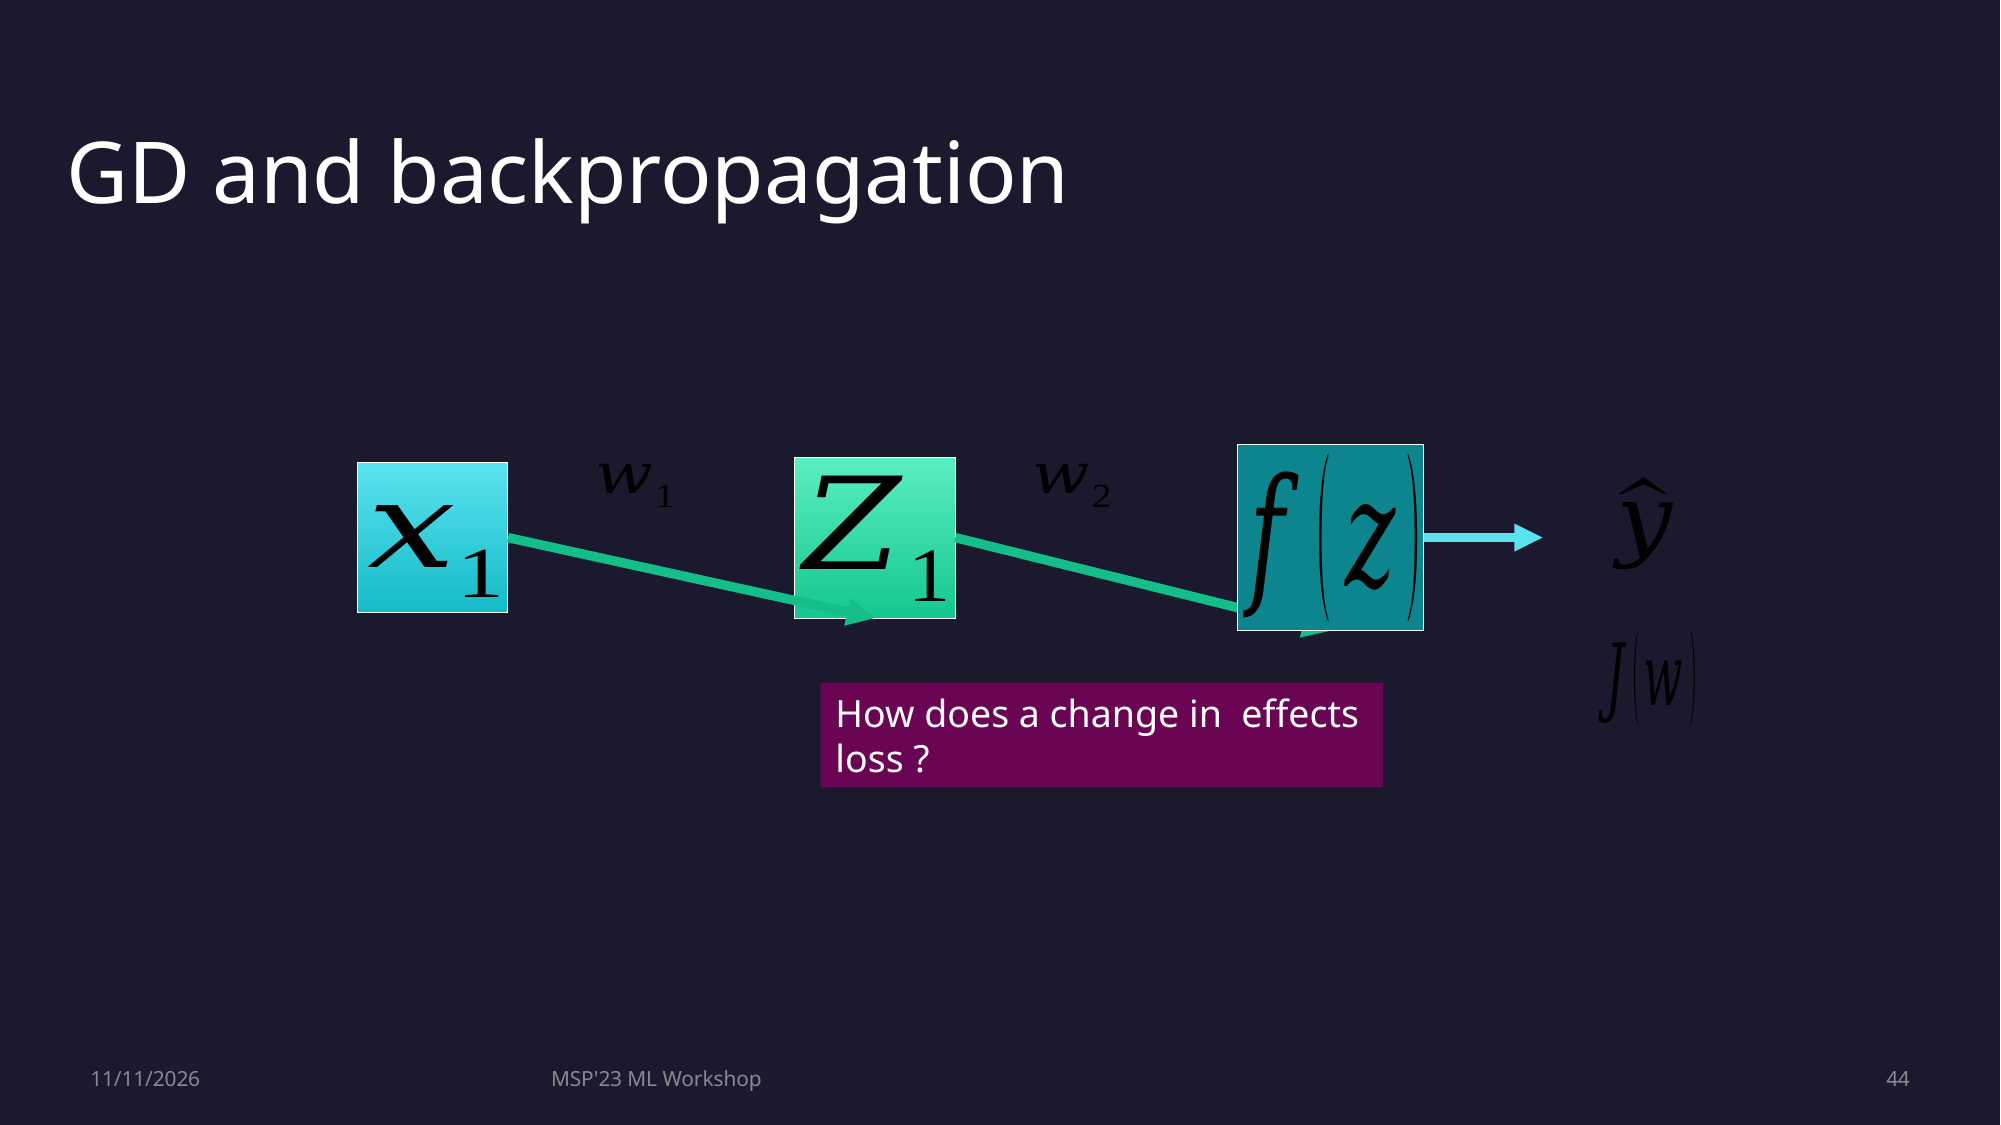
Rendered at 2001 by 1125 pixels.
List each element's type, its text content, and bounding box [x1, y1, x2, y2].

text_box GD and backpropagation [66, 32, 1127, 221]
slide_number 44 [1632, 1067, 1910, 1093]
text_box [90, 398, 981, 975]
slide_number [90, 1067, 522, 1093]
footer MSP'23 ML Workshop [551, 1067, 1598, 1093]
